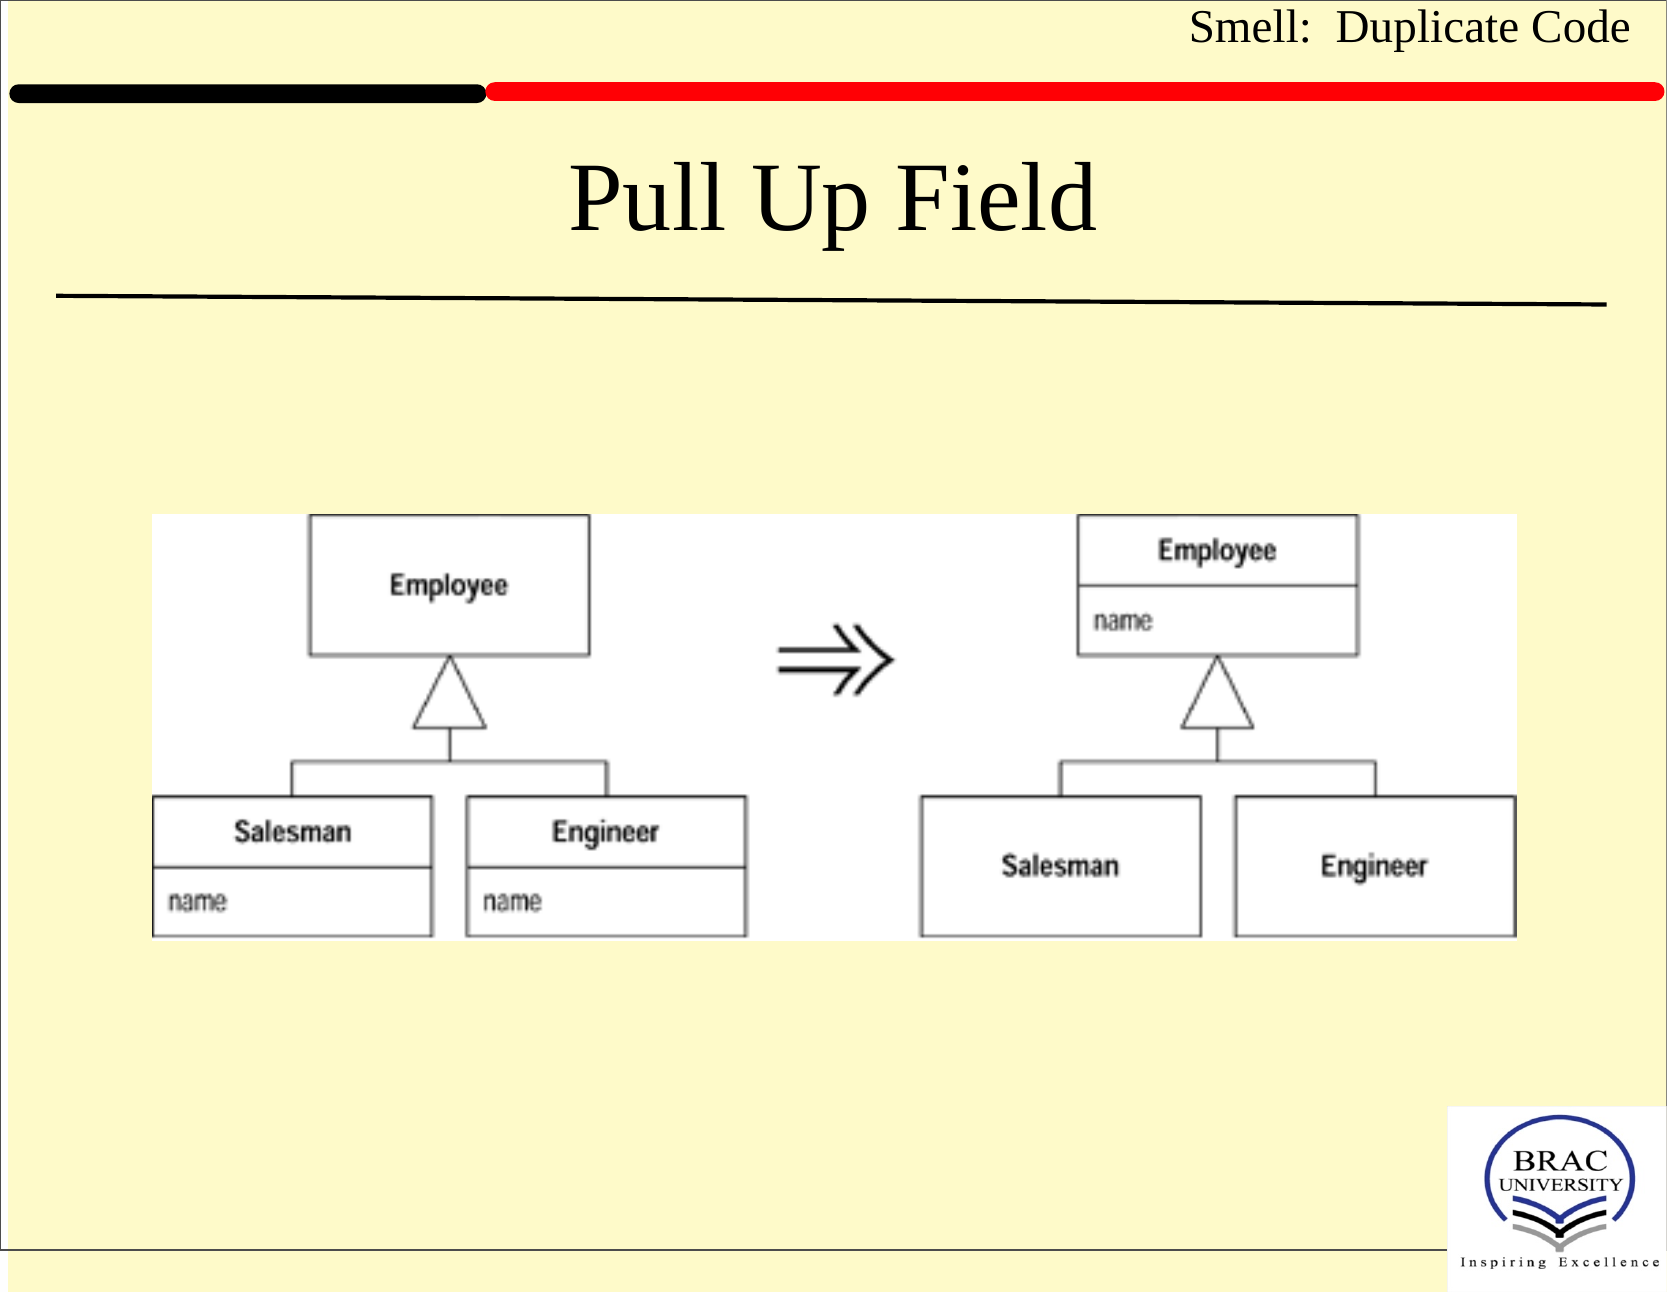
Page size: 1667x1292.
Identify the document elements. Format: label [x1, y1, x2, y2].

picture [1447, 1106, 1667, 1292]
picture [0, 1278, 8, 1292]
text_box [0, 0, 1667, 1278]
